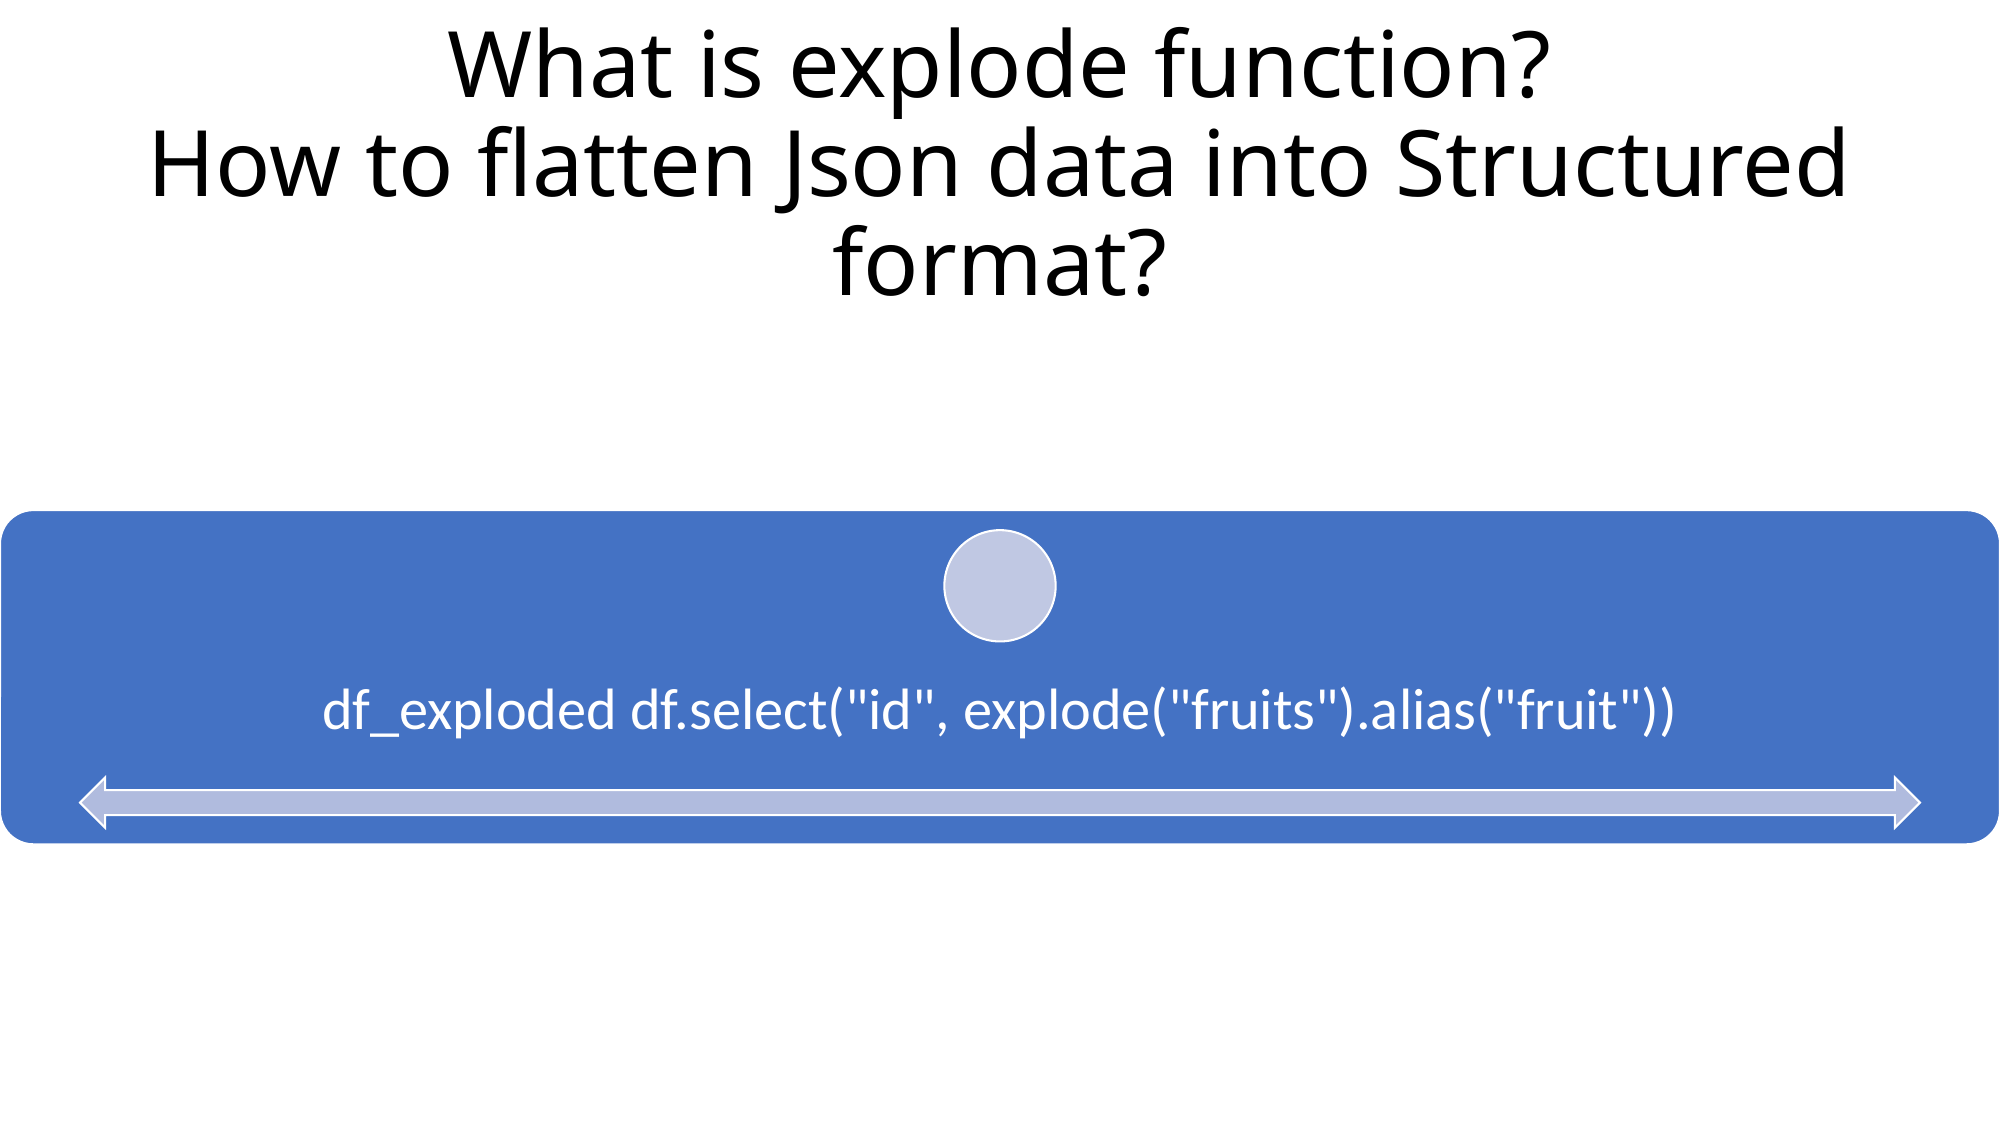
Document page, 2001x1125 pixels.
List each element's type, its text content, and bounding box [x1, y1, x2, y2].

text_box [0, 510, 2000, 845]
title What is explode function? How to flatten Json data into Structured format? [0, 0, 2000, 335]
